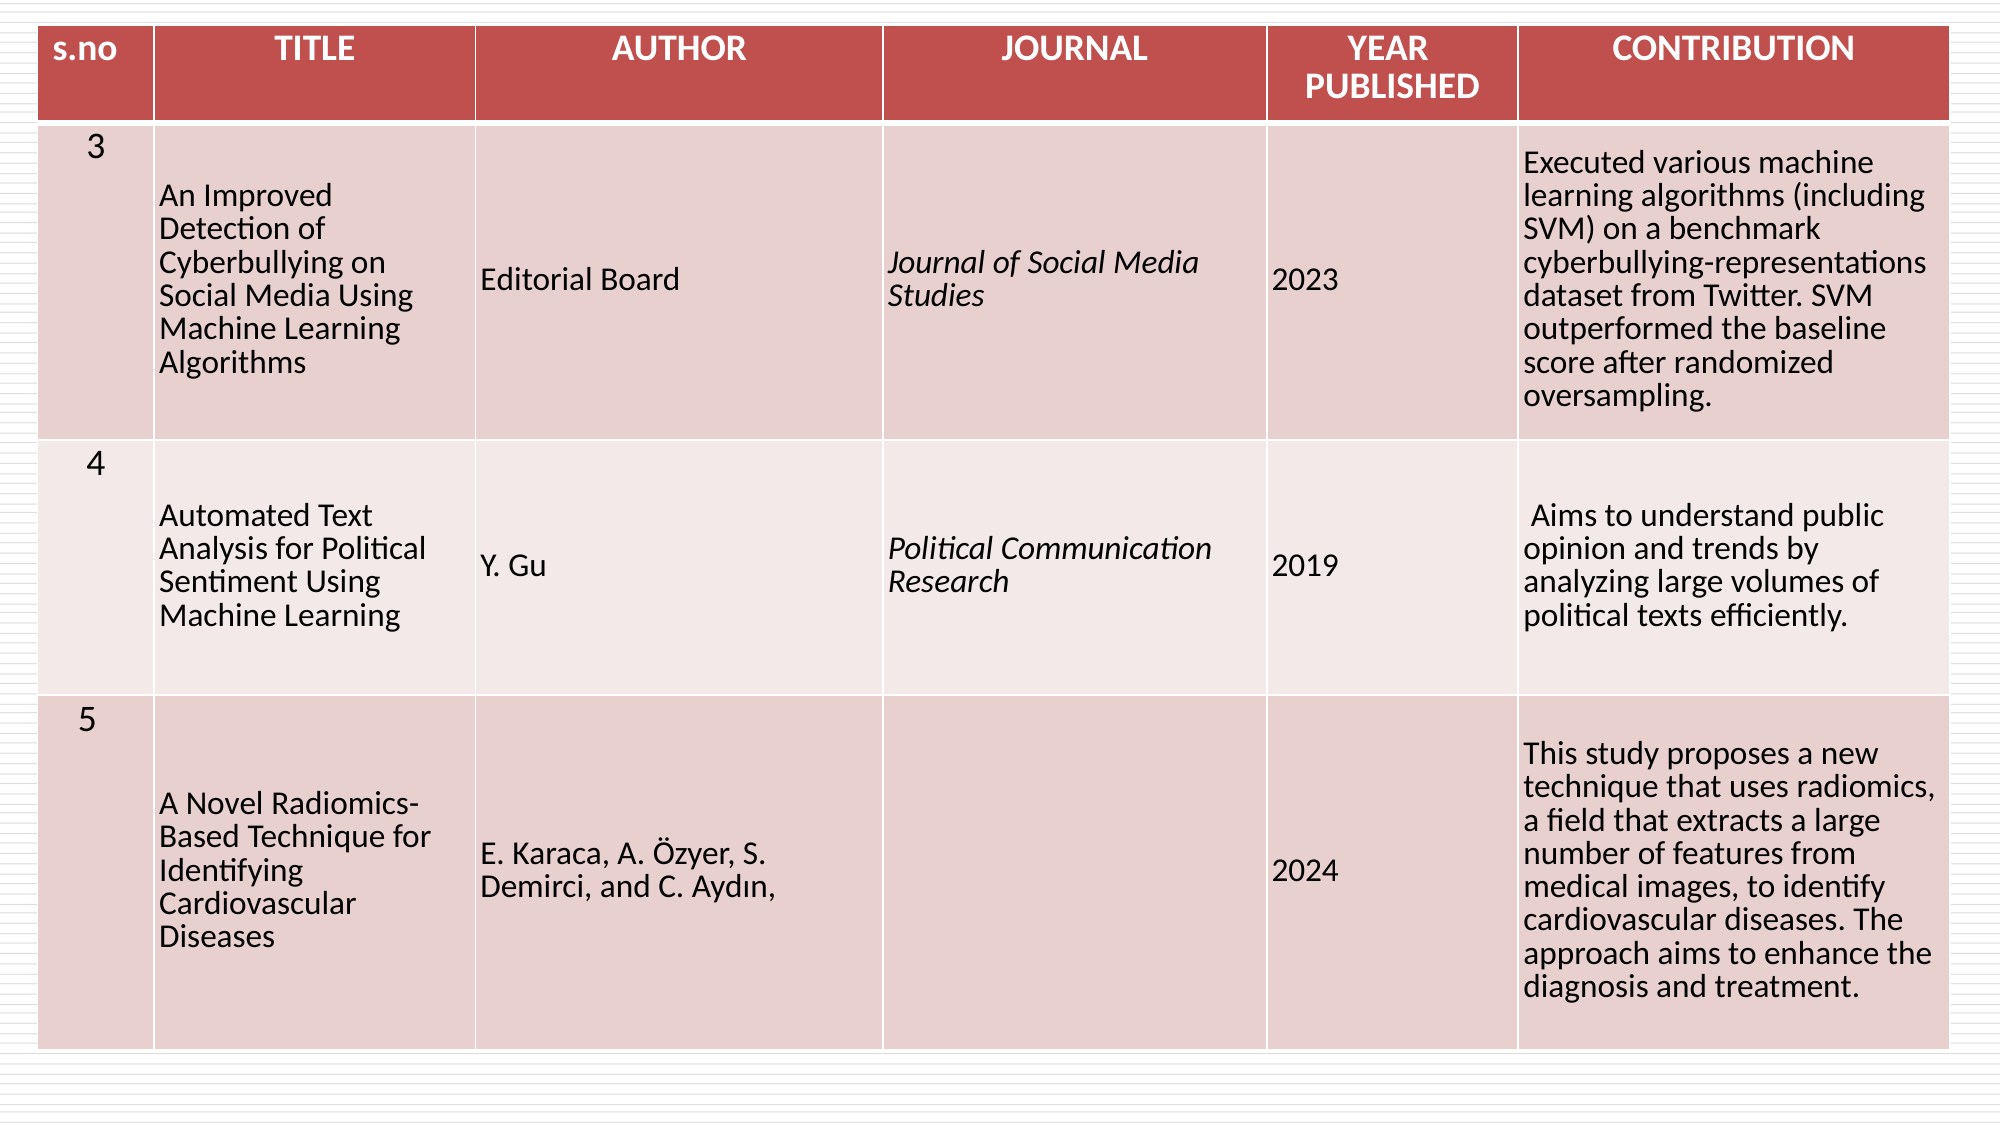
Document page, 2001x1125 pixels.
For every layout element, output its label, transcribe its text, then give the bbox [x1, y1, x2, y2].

table_header TITLE [155, 26, 475, 120]
table_cell [884, 696, 1266, 1049]
table_header YEAR PUBLISHED [1268, 26, 1517, 120]
table_cell 2024 [1268, 696, 1517, 1049]
table_cell A Novel Radiomics-Based Technique for Identifying Cardiovascular Diseases [155, 696, 475, 1049]
table_cell 3 [38, 126, 153, 439]
table_header AUTHOR [476, 26, 882, 120]
table_cell Automated Text Analysis for Political Sentiment Using Machine Learning [155, 441, 475, 694]
table_cell An Improved Detection of Cyberbullying on Social Media Using Machine Learning Algorithms [155, 126, 475, 439]
table_cell Political Communication Research [884, 441, 1266, 694]
table_cell This study proposes a new technique that uses radiomics, a field that extracts a large number of features from medical images, to identify cardiovascular diseases. The approach aims to enhance the diagnosis and treatment. [1519, 696, 1949, 1049]
table_header CONTRIBUTION [1519, 26, 1949, 120]
table_cell Journal of Social Media Studies [884, 126, 1266, 439]
table_cell 5 [38, 696, 153, 1049]
picture [0, 0, 2000, 1125]
table_cell Executed various machine learning algorithms (including SVM) on a benchmark cyberbullying-representations dataset from Twitter. SVM outperformed the baseline score after randomized oversampling. [1519, 126, 1949, 439]
table_cell 4 [38, 441, 153, 694]
table_cell 2023 [1268, 126, 1517, 439]
table_header JOURNAL [884, 26, 1266, 120]
table_cell Y. Gu [476, 441, 882, 694]
table_header s.no [38, 26, 153, 120]
table_cell Aims to understand public opinion and trends by analyzing large volumes of political texts efficiently. [1519, 441, 1949, 694]
table_cell 2019 [1268, 441, 1517, 694]
table_cell Editorial Board [476, 126, 882, 439]
table_cell E. Karaca, A. Özyer, S. Demirci, and C. Aydın, [476, 696, 882, 1049]
